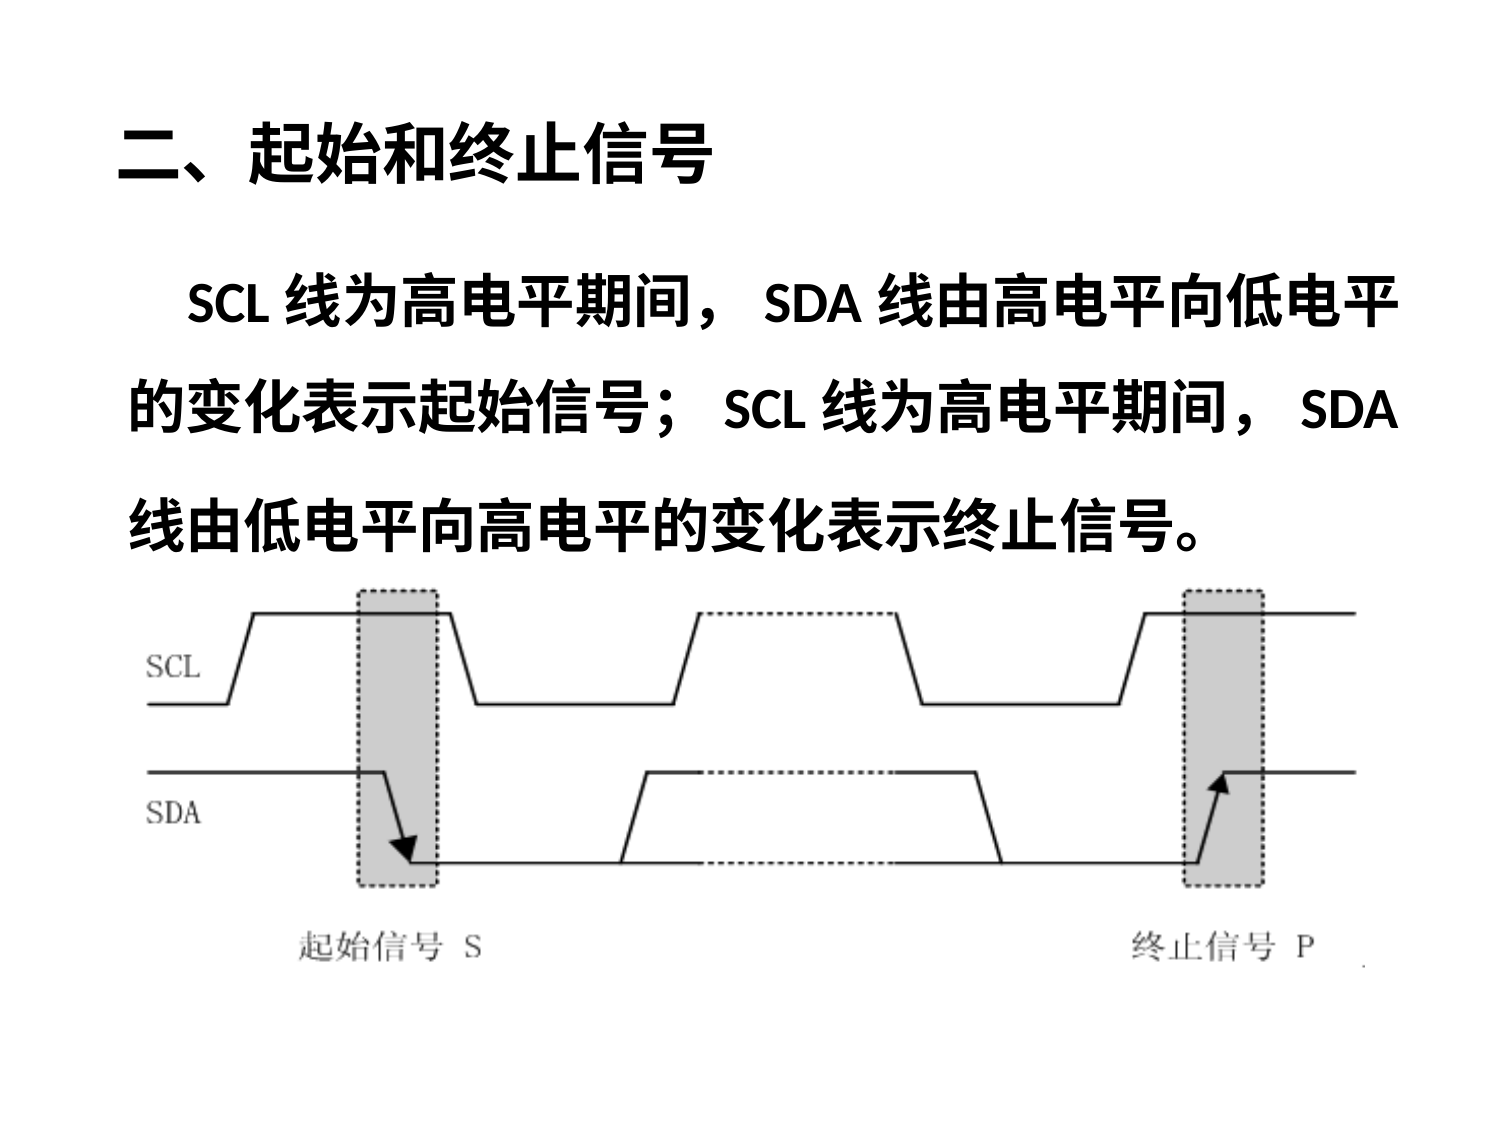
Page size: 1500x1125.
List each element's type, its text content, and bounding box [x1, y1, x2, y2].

list 二、起始和终止信号 [100, 113, 880, 209]
text_box SCL线为高电平期间，SDA线由高电平向低电平的变化表示起始信号；SCL线为高电平期间，SDA线由低电平向高电平的变化表示终止信号。 [112, 208, 1424, 531]
picture [123, 573, 1365, 977]
